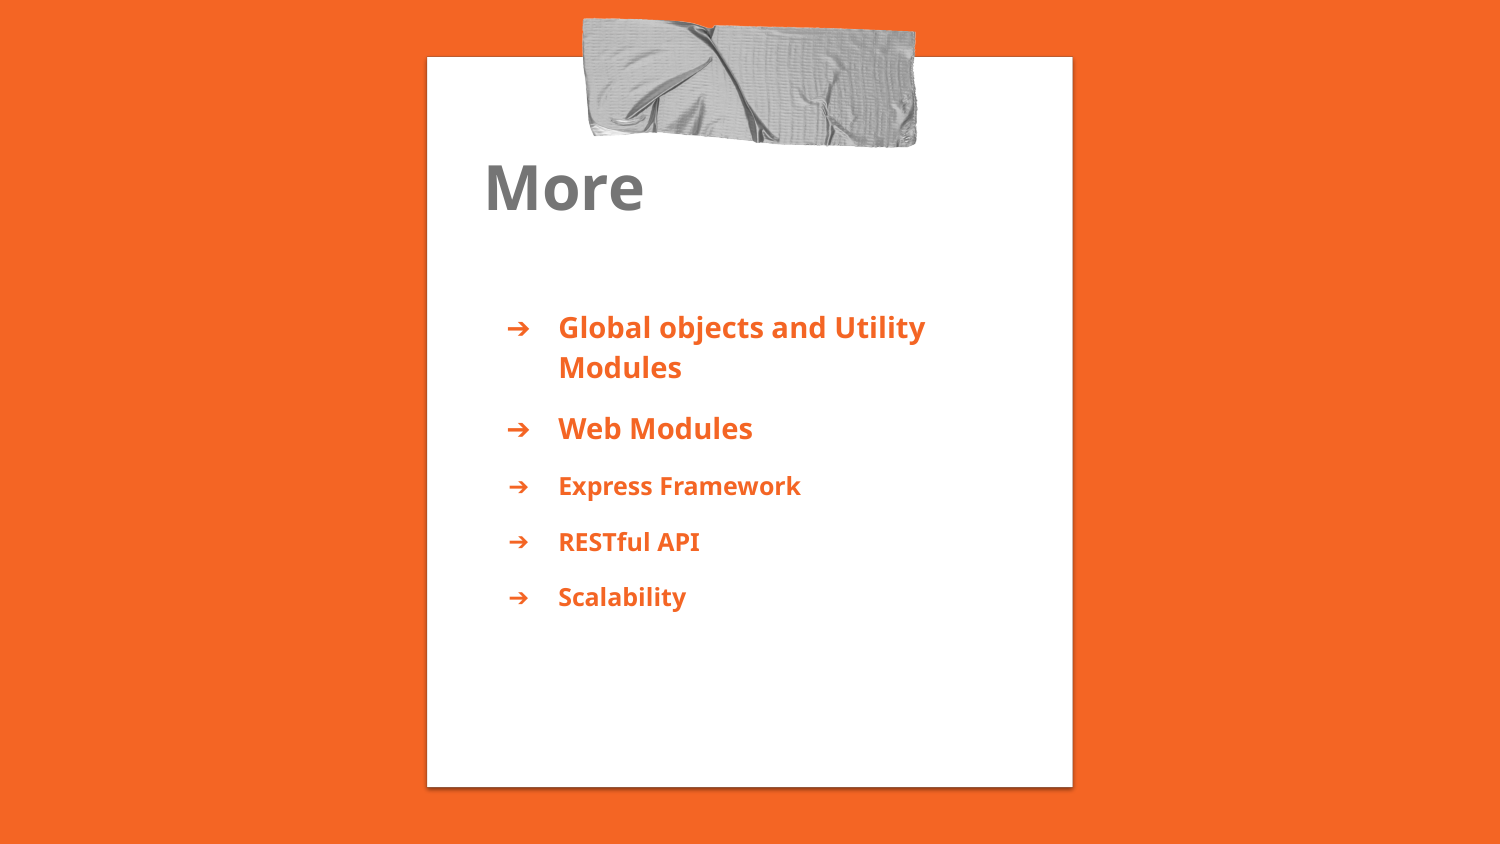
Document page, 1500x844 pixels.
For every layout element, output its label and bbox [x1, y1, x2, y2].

picture [400, 16, 1100, 818]
